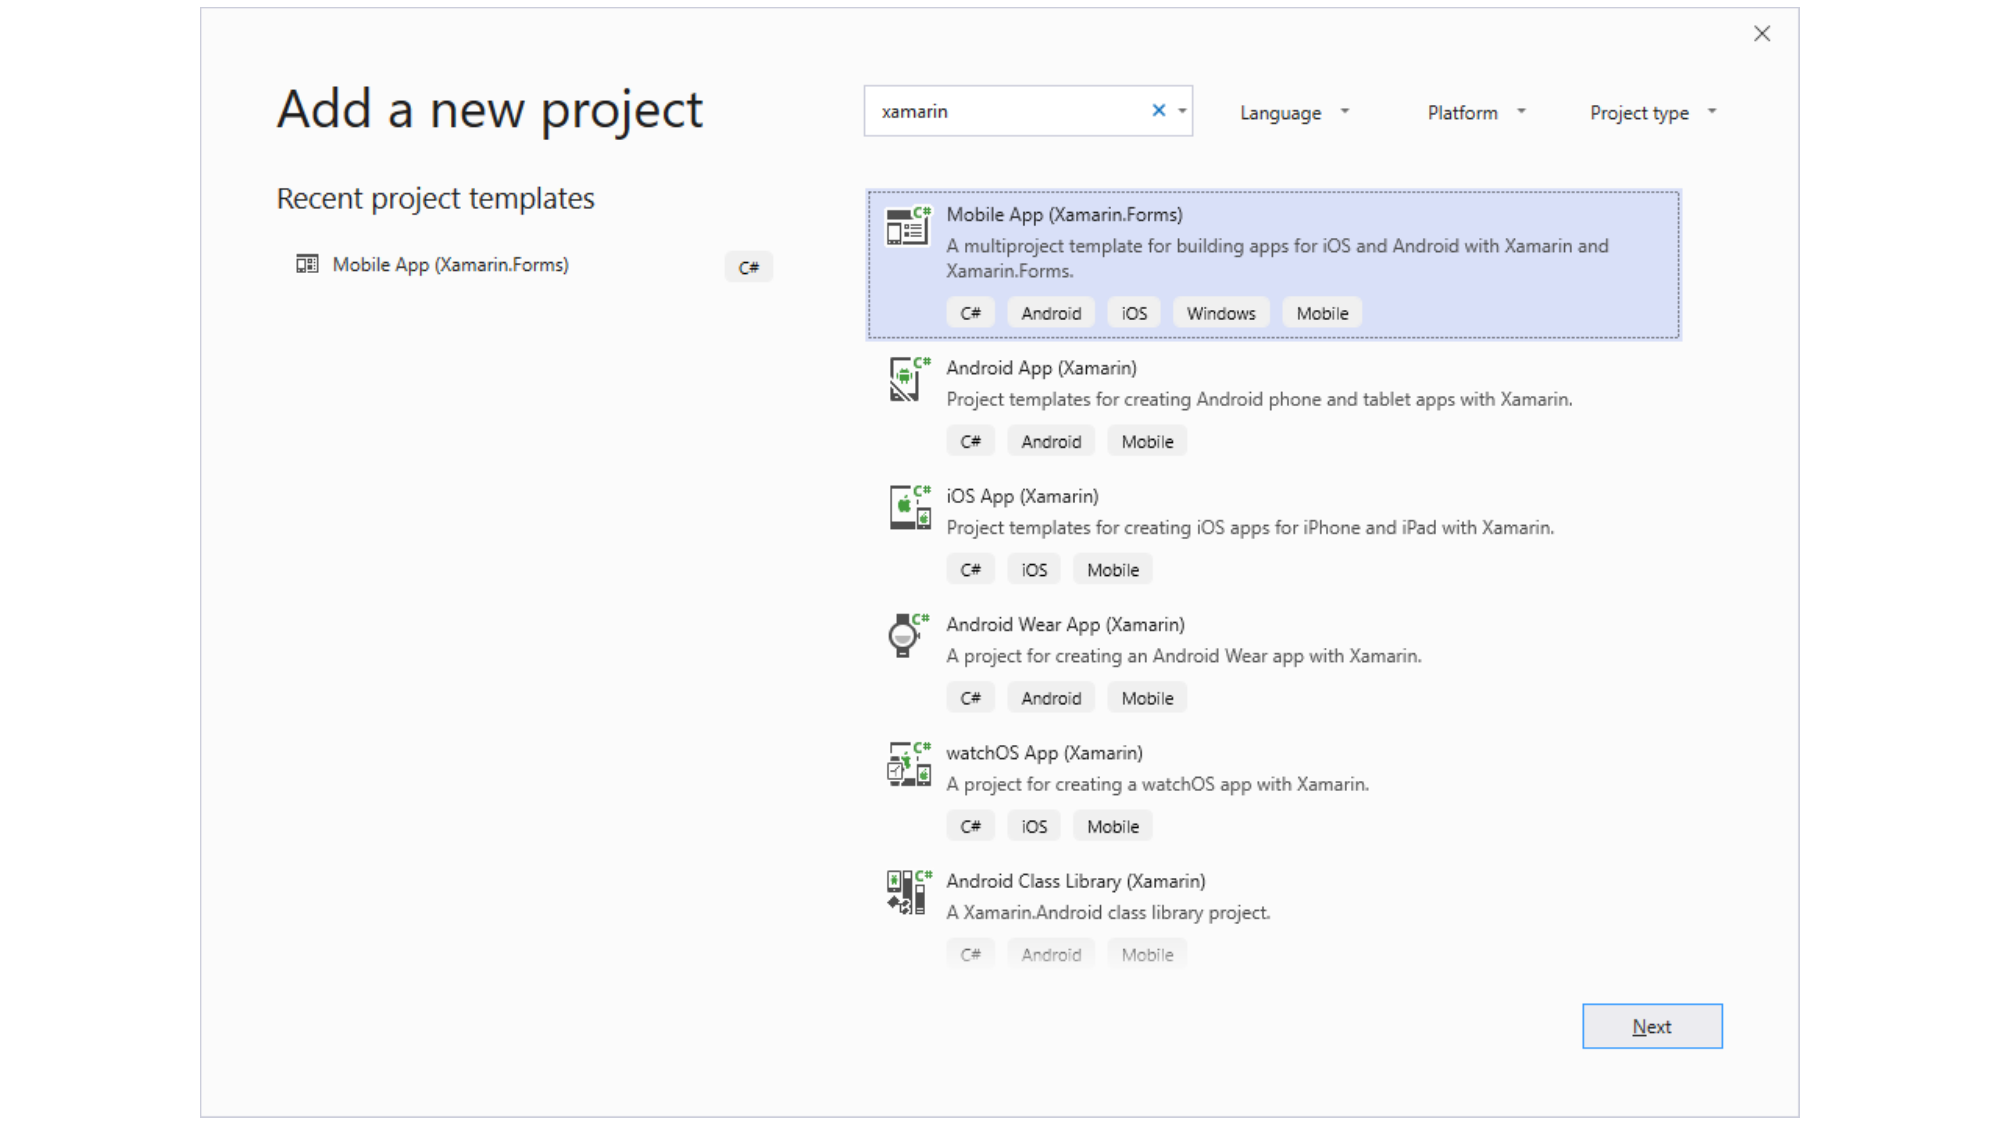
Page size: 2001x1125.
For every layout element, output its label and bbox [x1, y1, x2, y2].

picture [199, 7, 1800, 1118]
